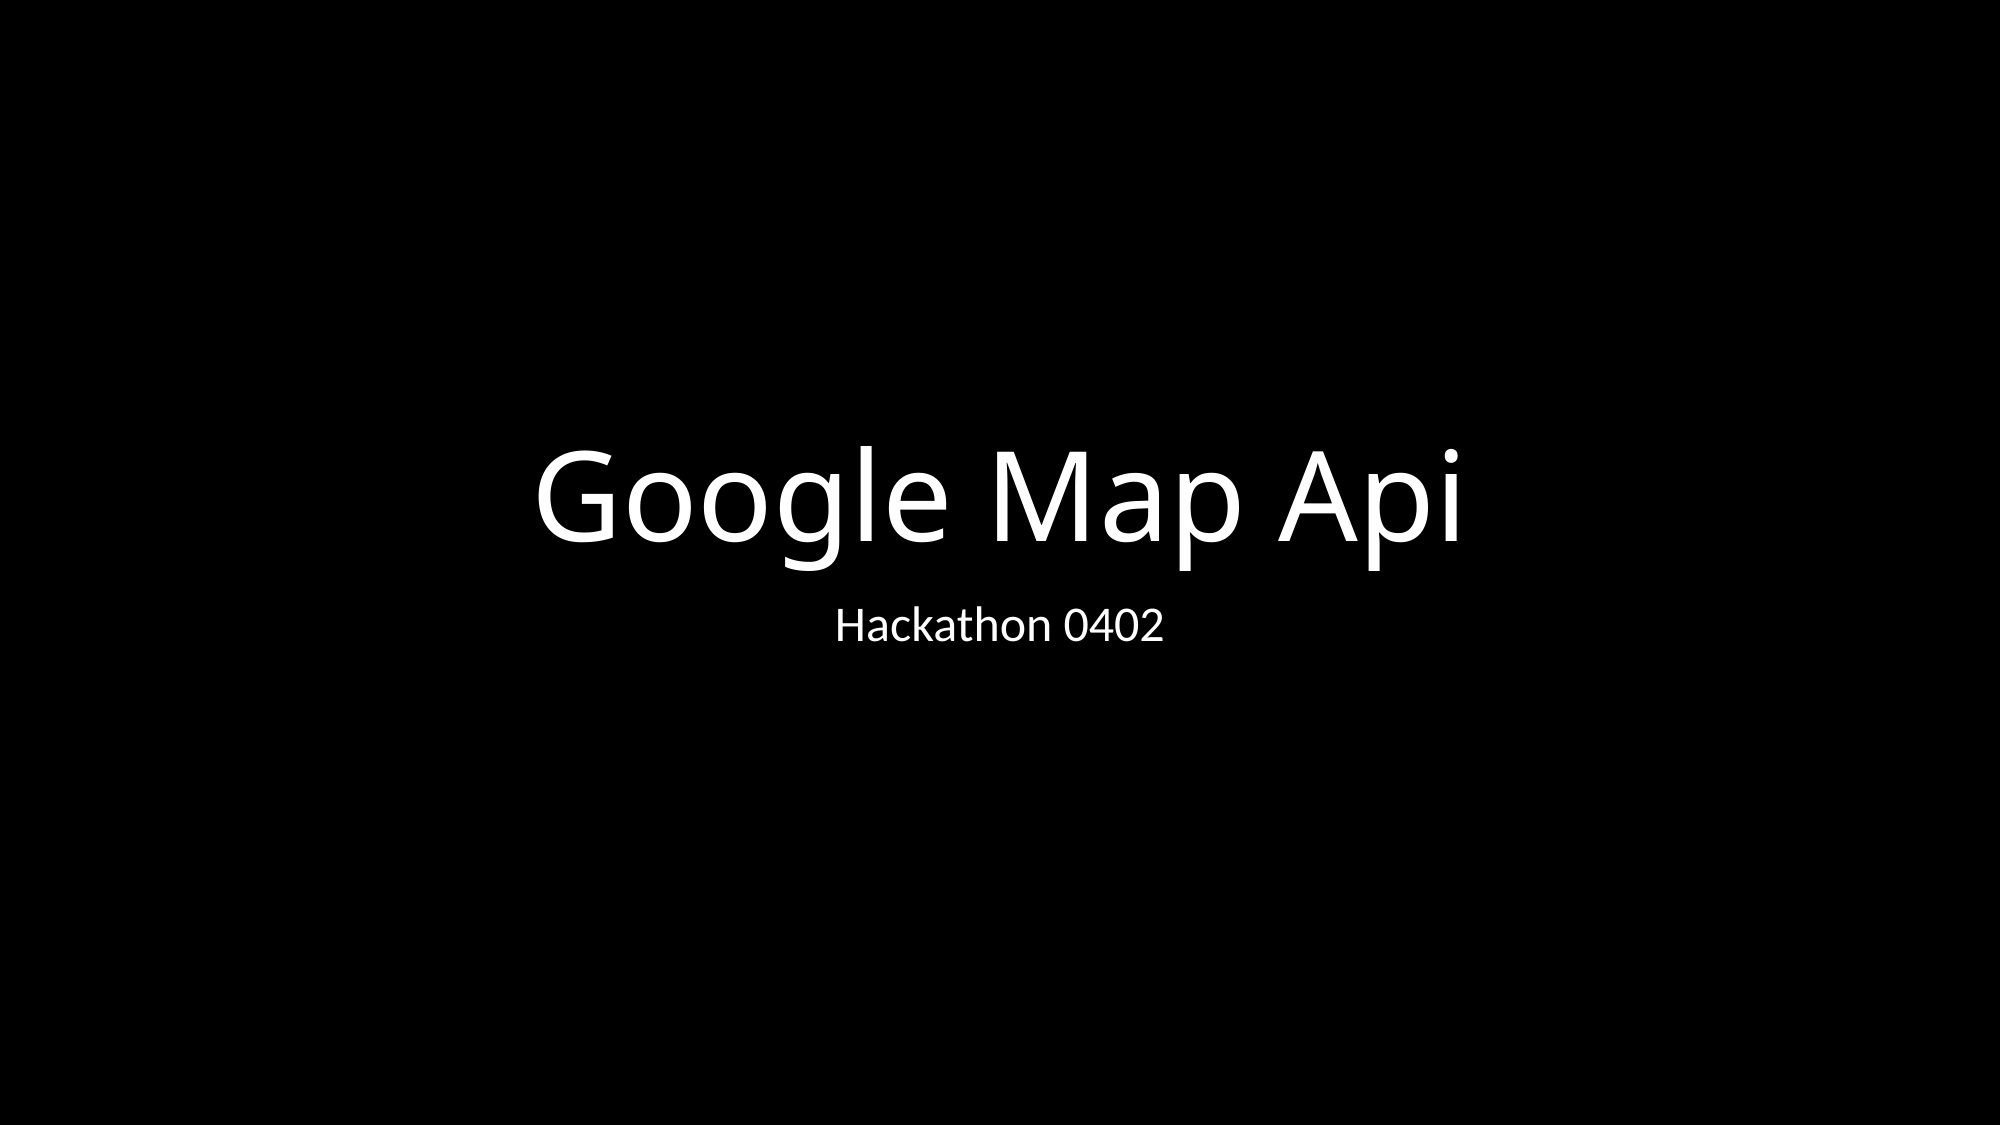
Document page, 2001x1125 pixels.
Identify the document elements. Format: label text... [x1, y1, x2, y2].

subtitle Hackathon 0402 [249, 590, 1750, 863]
title Google Map Api [249, 184, 1750, 576]
